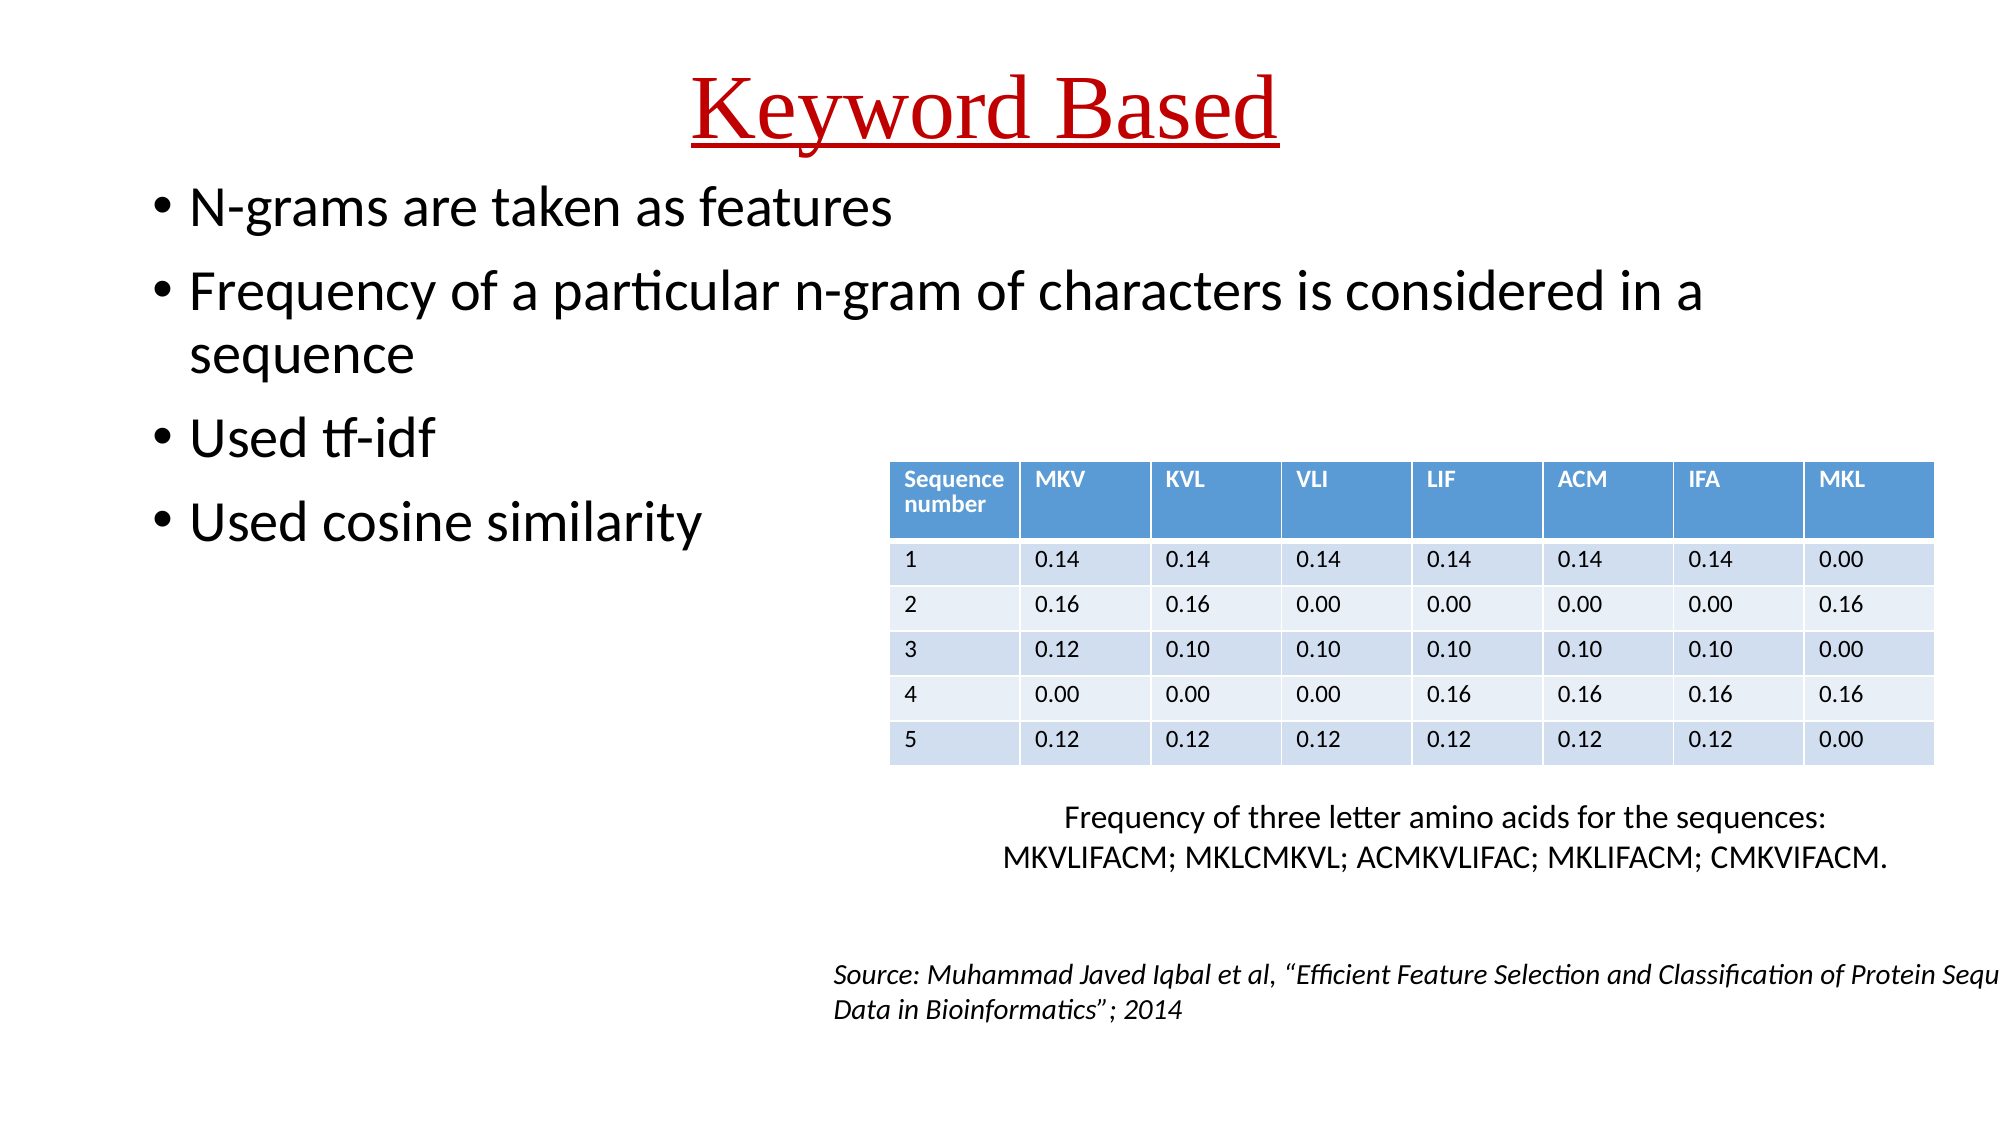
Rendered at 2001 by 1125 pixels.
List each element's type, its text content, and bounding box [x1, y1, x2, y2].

table_cell 0.00 [1805, 722, 1934, 765]
table_cell 0.12 [1282, 722, 1411, 765]
table_cell 4 [890, 677, 1019, 720]
text_box Frequency of three letter amino acids for the sequences: MKVLIFACM; MKLCMKVL; ACMKVLIFAC; MKLIFACM; CMKVIFACM. Source: Muhammad Javed Iqbal et al, “Efficient Feature Selection and Classification of Protein Sequence Data in Bioinformatics”; 2014 [818, 787, 2000, 1073]
table_cell 0.14 [1152, 544, 1281, 585]
table_cell 0.00 [1282, 587, 1411, 630]
table_cell 0.10 [1282, 632, 1411, 675]
table_cell 0.16 [1805, 677, 1934, 720]
table_cell 0.00 [1805, 544, 1934, 585]
table_header LIF [1413, 462, 1542, 538]
table_cell 0.12 [1021, 632, 1150, 675]
table_cell 0.00 [1021, 677, 1150, 720]
table_cell 0.10 [1152, 632, 1281, 675]
table_cell 0.00 [1544, 587, 1673, 630]
table_header IFA [1674, 462, 1803, 538]
table_cell 0.10 [1674, 632, 1803, 675]
table_cell 0.16 [1413, 677, 1542, 720]
table_cell 1 [890, 544, 1019, 585]
table_cell 0.12 [1021, 722, 1150, 765]
table_cell 5 [890, 722, 1019, 765]
table_header KVL [1152, 462, 1281, 538]
table_cell 0.00 [1282, 677, 1411, 720]
table_cell 0.10 [1544, 632, 1673, 675]
table_header MKL [1805, 462, 1934, 538]
table_cell 0.16 [1021, 587, 1150, 630]
list N-grams are taken as features Frequency of a particular n-gram of characters is considered in a sequence Used tf-idf Used cosine similarity [137, 169, 1826, 575]
table_cell 0.12 [1152, 722, 1281, 765]
table_cell 0.12 [1544, 722, 1673, 765]
table_cell 0.14 [1674, 544, 1803, 585]
table_cell 0.16 [1805, 587, 1934, 630]
table_cell 0.16 [1152, 587, 1281, 630]
table_cell 3 [890, 632, 1019, 675]
table_header ACM [1544, 462, 1673, 538]
table_cell 0.12 [1674, 722, 1803, 765]
table_cell 0.10 [1413, 632, 1542, 675]
table_cell 0.16 [1544, 677, 1673, 720]
title Keyword Based [122, 0, 1848, 218]
table_cell 0.00 [1152, 677, 1281, 720]
table_cell 0.12 [1413, 722, 1542, 765]
table_cell 0.00 [1413, 587, 1542, 630]
table_cell 0.16 [1674, 677, 1803, 720]
table_cell 0.14 [1413, 544, 1542, 585]
table_header VLI [1282, 462, 1411, 538]
table_header MKV [1021, 462, 1150, 538]
table_header Sequence number [890, 462, 1019, 538]
table_cell 0.14 [1021, 544, 1150, 585]
table_cell 0.00 [1674, 587, 1803, 630]
table_cell 2 [890, 587, 1019, 630]
table_cell 0.14 [1544, 544, 1673, 585]
table_cell 0.00 [1805, 632, 1934, 675]
table_cell 0.14 [1282, 544, 1411, 585]
